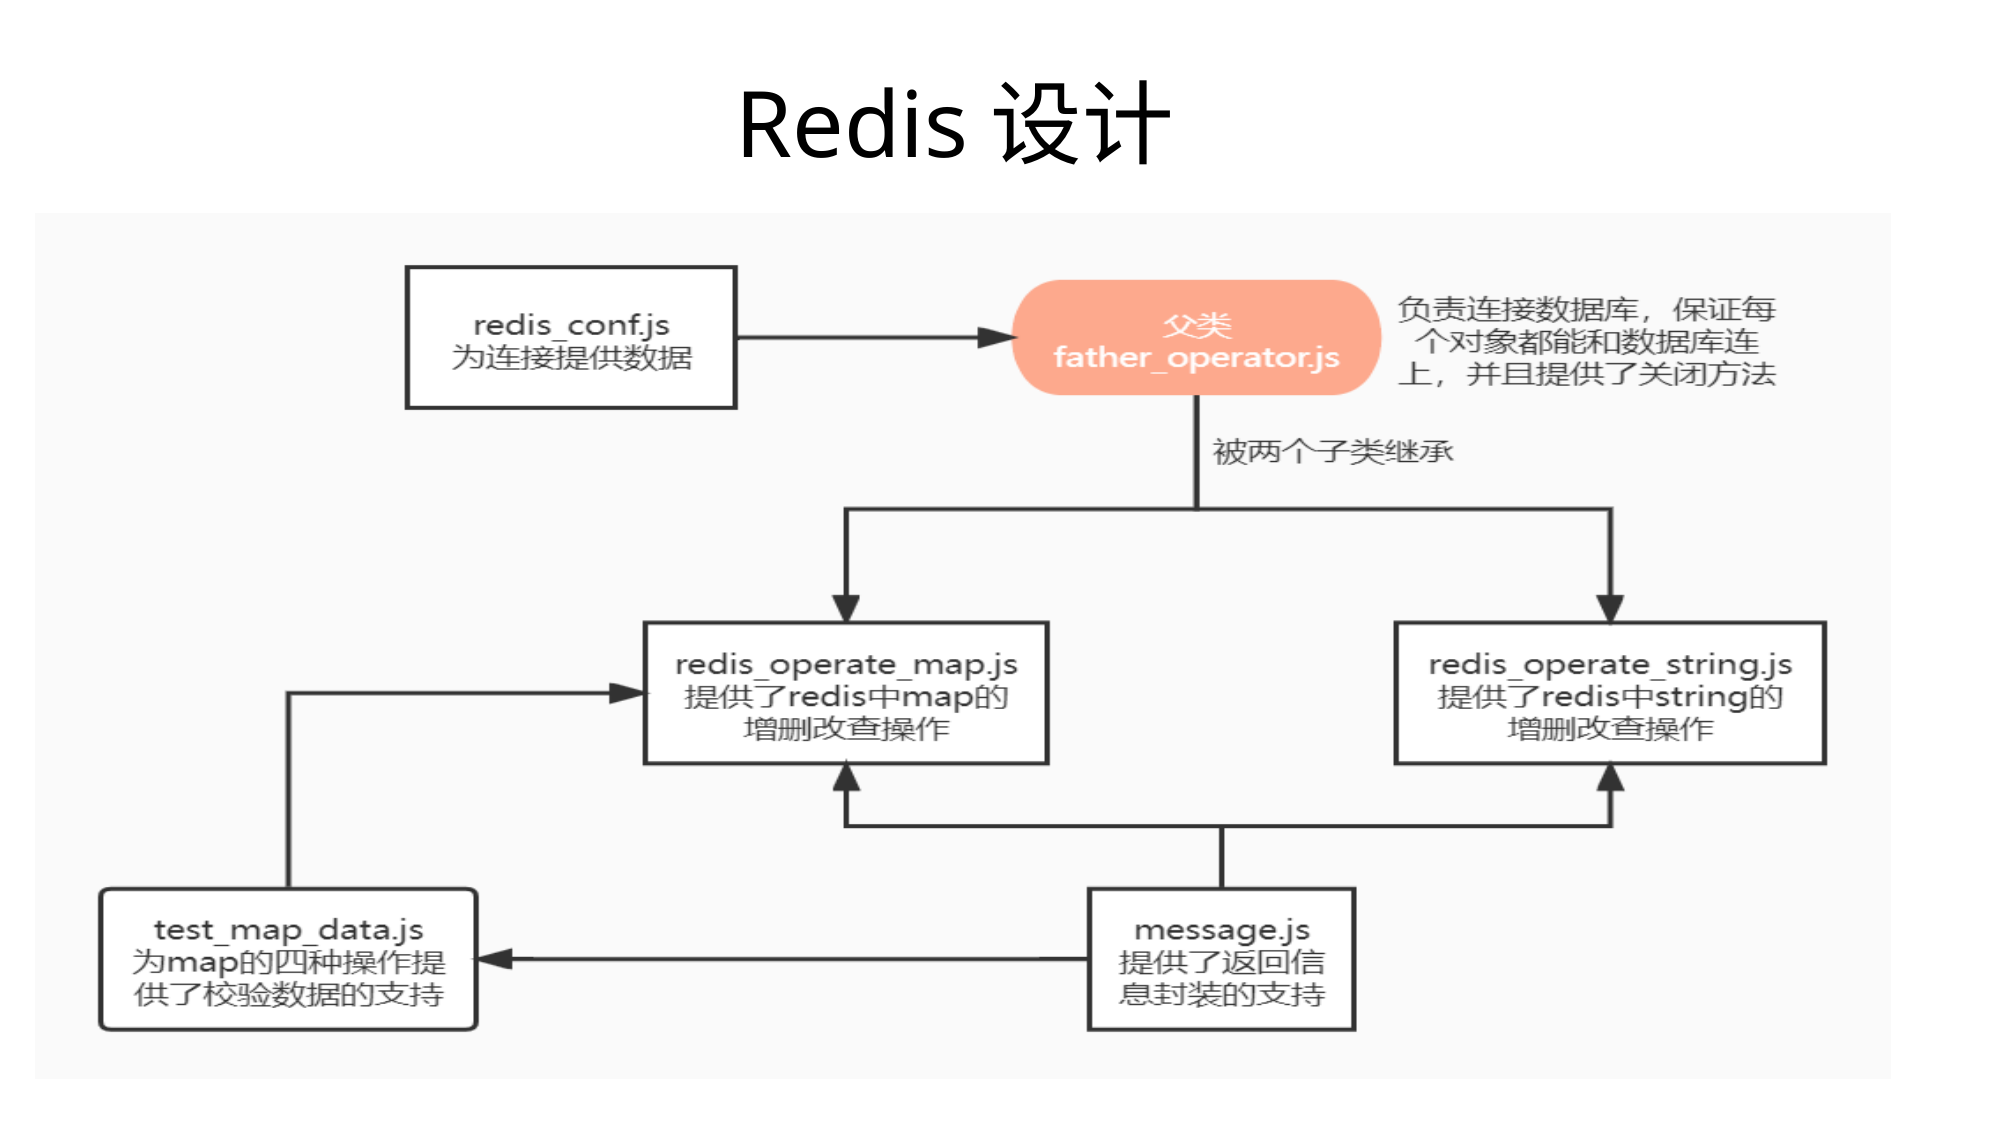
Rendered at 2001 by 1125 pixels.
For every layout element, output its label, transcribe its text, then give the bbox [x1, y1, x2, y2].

title Redis设计 [150, 19, 1876, 213]
picture [35, 213, 1891, 1079]
